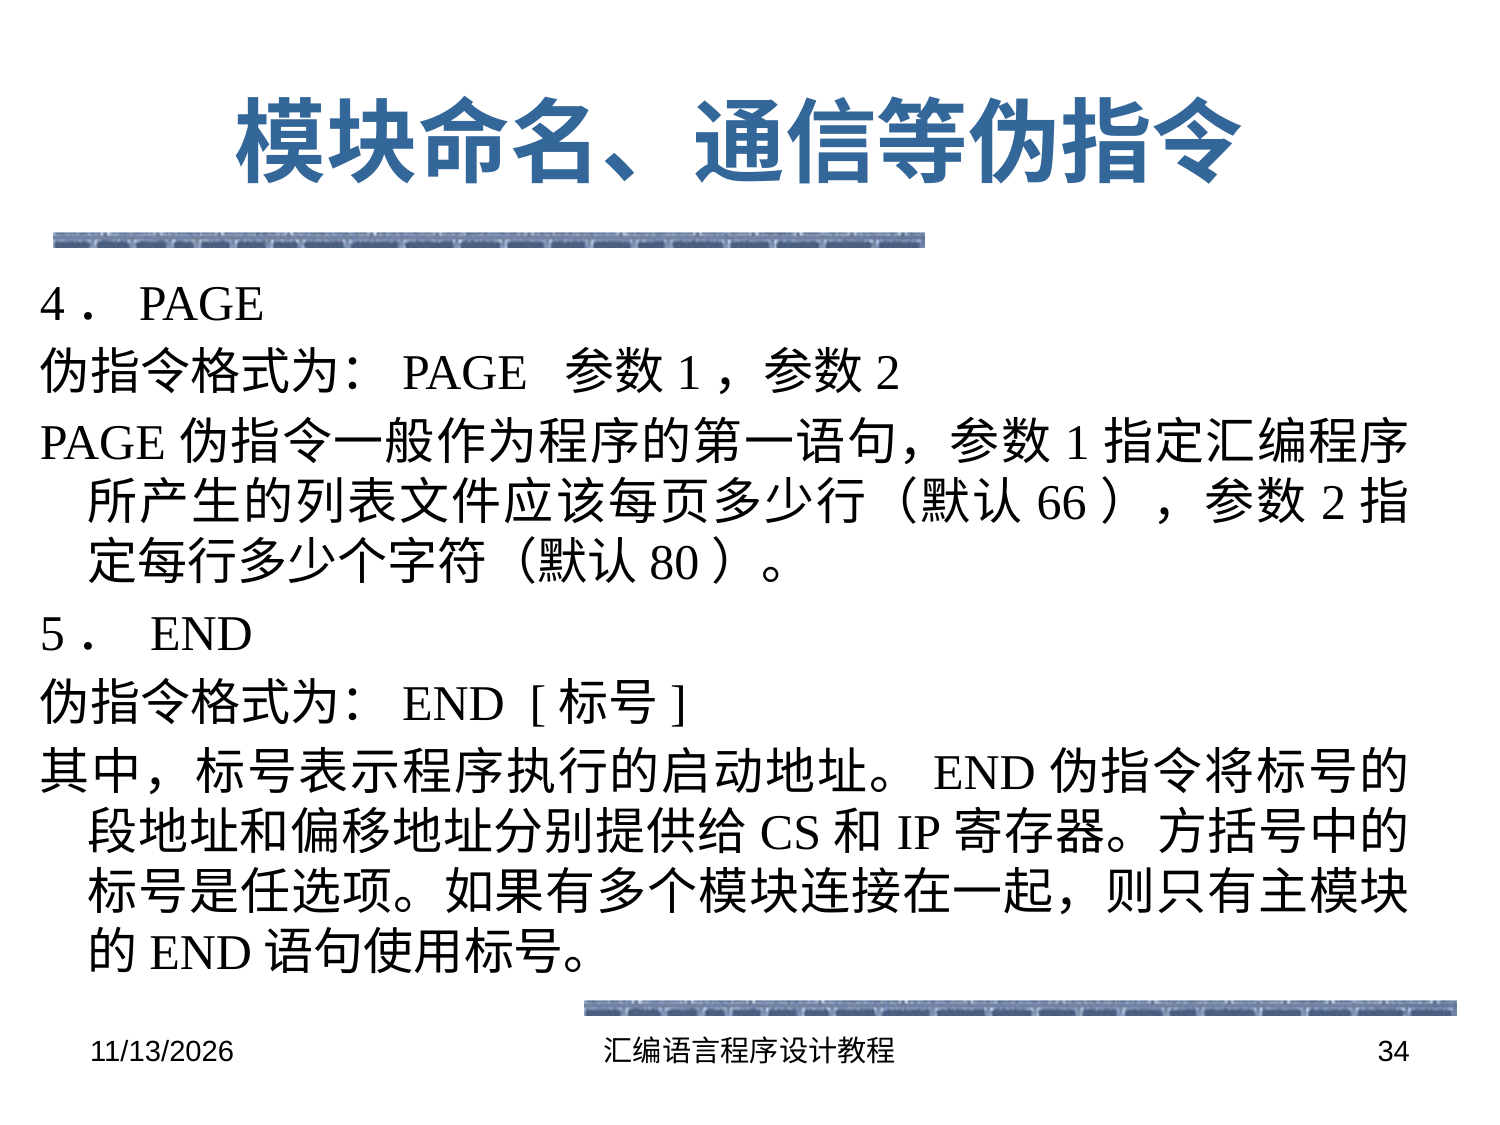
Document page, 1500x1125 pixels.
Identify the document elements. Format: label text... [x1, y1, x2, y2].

picture [584, 999, 1457, 1016]
list 4．PAGE 伪指令格式为：PAGE 参数1，参数2 PAGE伪指令一般作为程序的第一语句，参数1指定汇编程序所产生的列表文件应该每页多少行（默认66），参数2指定每行多少个字符（默认80）。 5． END 伪指令格式为：END [标号] 其中，标号表示程序执行的启动地址。END伪指令将标号的段地址和偏移地址分别提供给CS和IP寄存器。方括号中的标号是任选项。如果有多个模块连接在一起，则只有主模块的END语句使用标号。 [24, 262, 1426, 1006]
picture [53, 231, 925, 248]
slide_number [74, 1024, 426, 1103]
slide_number 34 [1074, 1024, 1426, 1103]
title 模块命名、通信等伪指令 [74, 44, 1426, 233]
footer 汇编语言程序设计教程 [512, 1024, 988, 1103]
